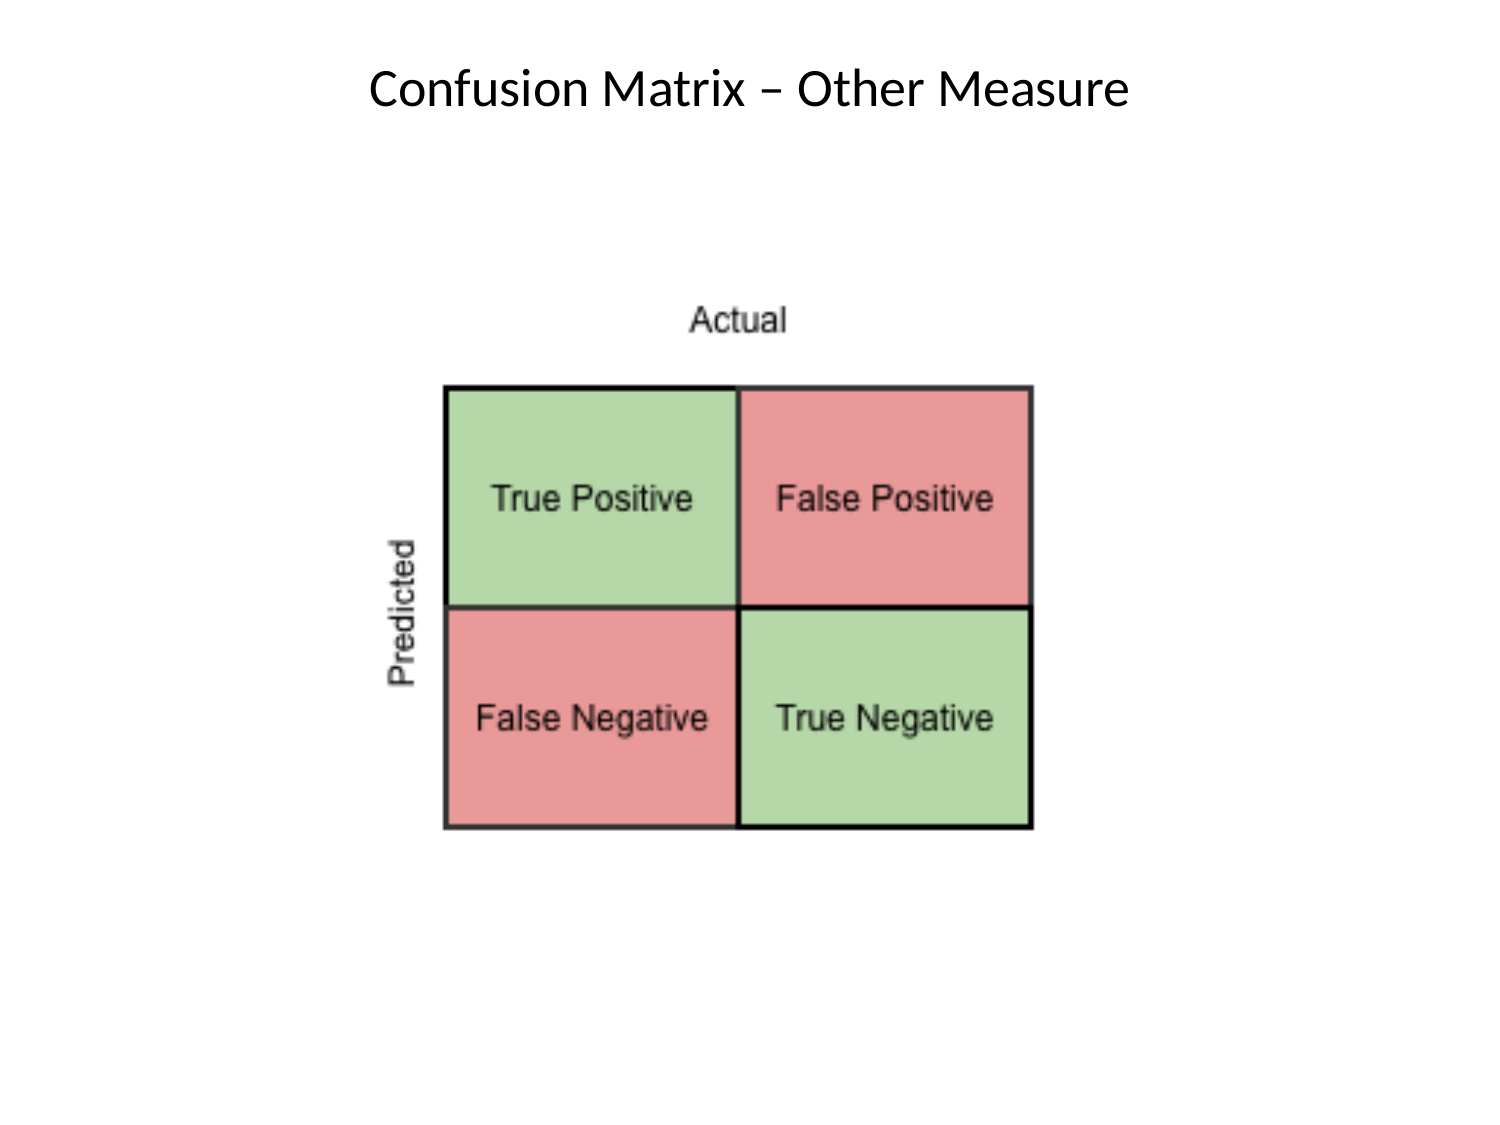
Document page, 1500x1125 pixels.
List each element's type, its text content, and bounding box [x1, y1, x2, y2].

title Confusion Matrix – Other Measure [75, 45, 1425, 126]
picture [288, 231, 1105, 872]
